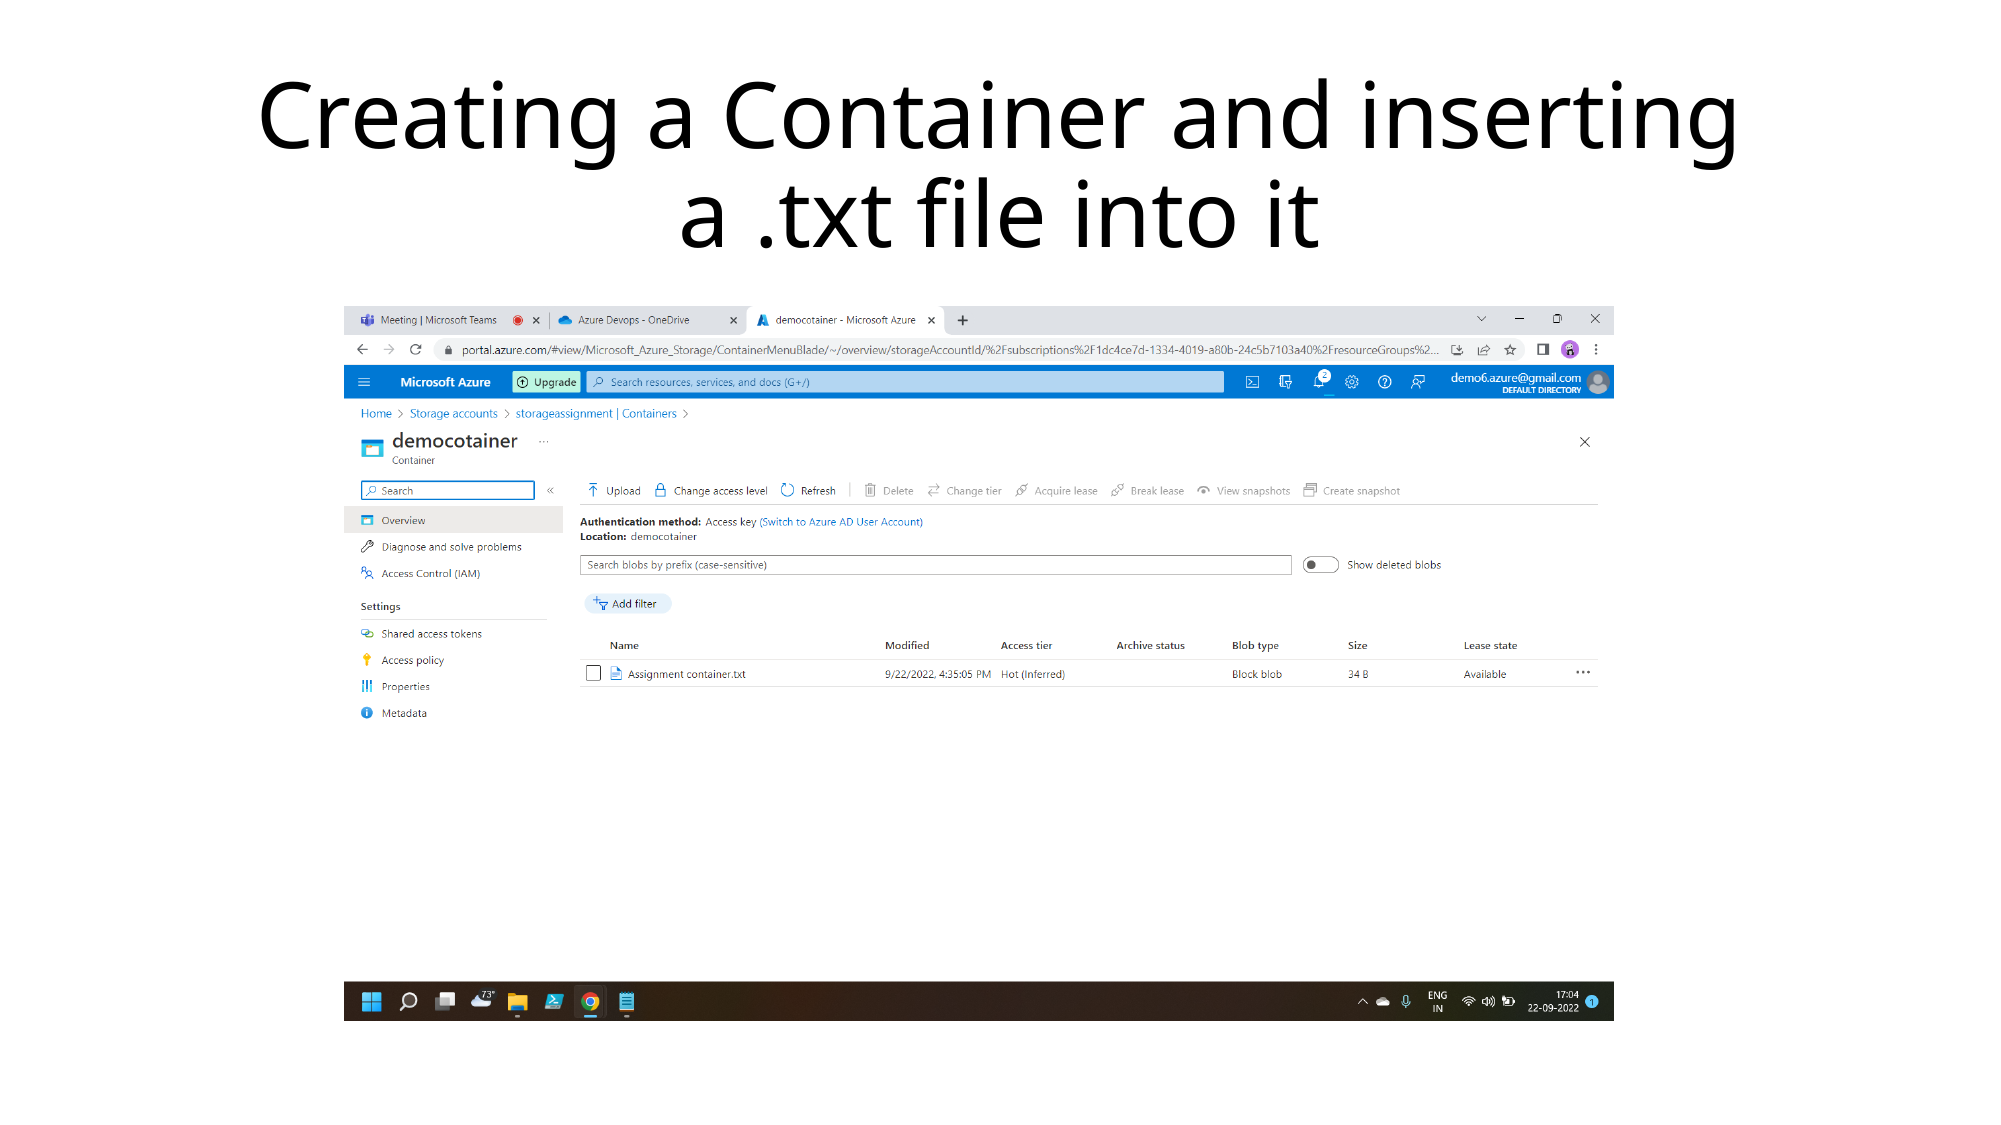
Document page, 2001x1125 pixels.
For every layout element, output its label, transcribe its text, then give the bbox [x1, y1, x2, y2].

title Creating a Container and inserting a .txt file into it [137, 59, 1863, 278]
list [344, 306, 1614, 1021]
